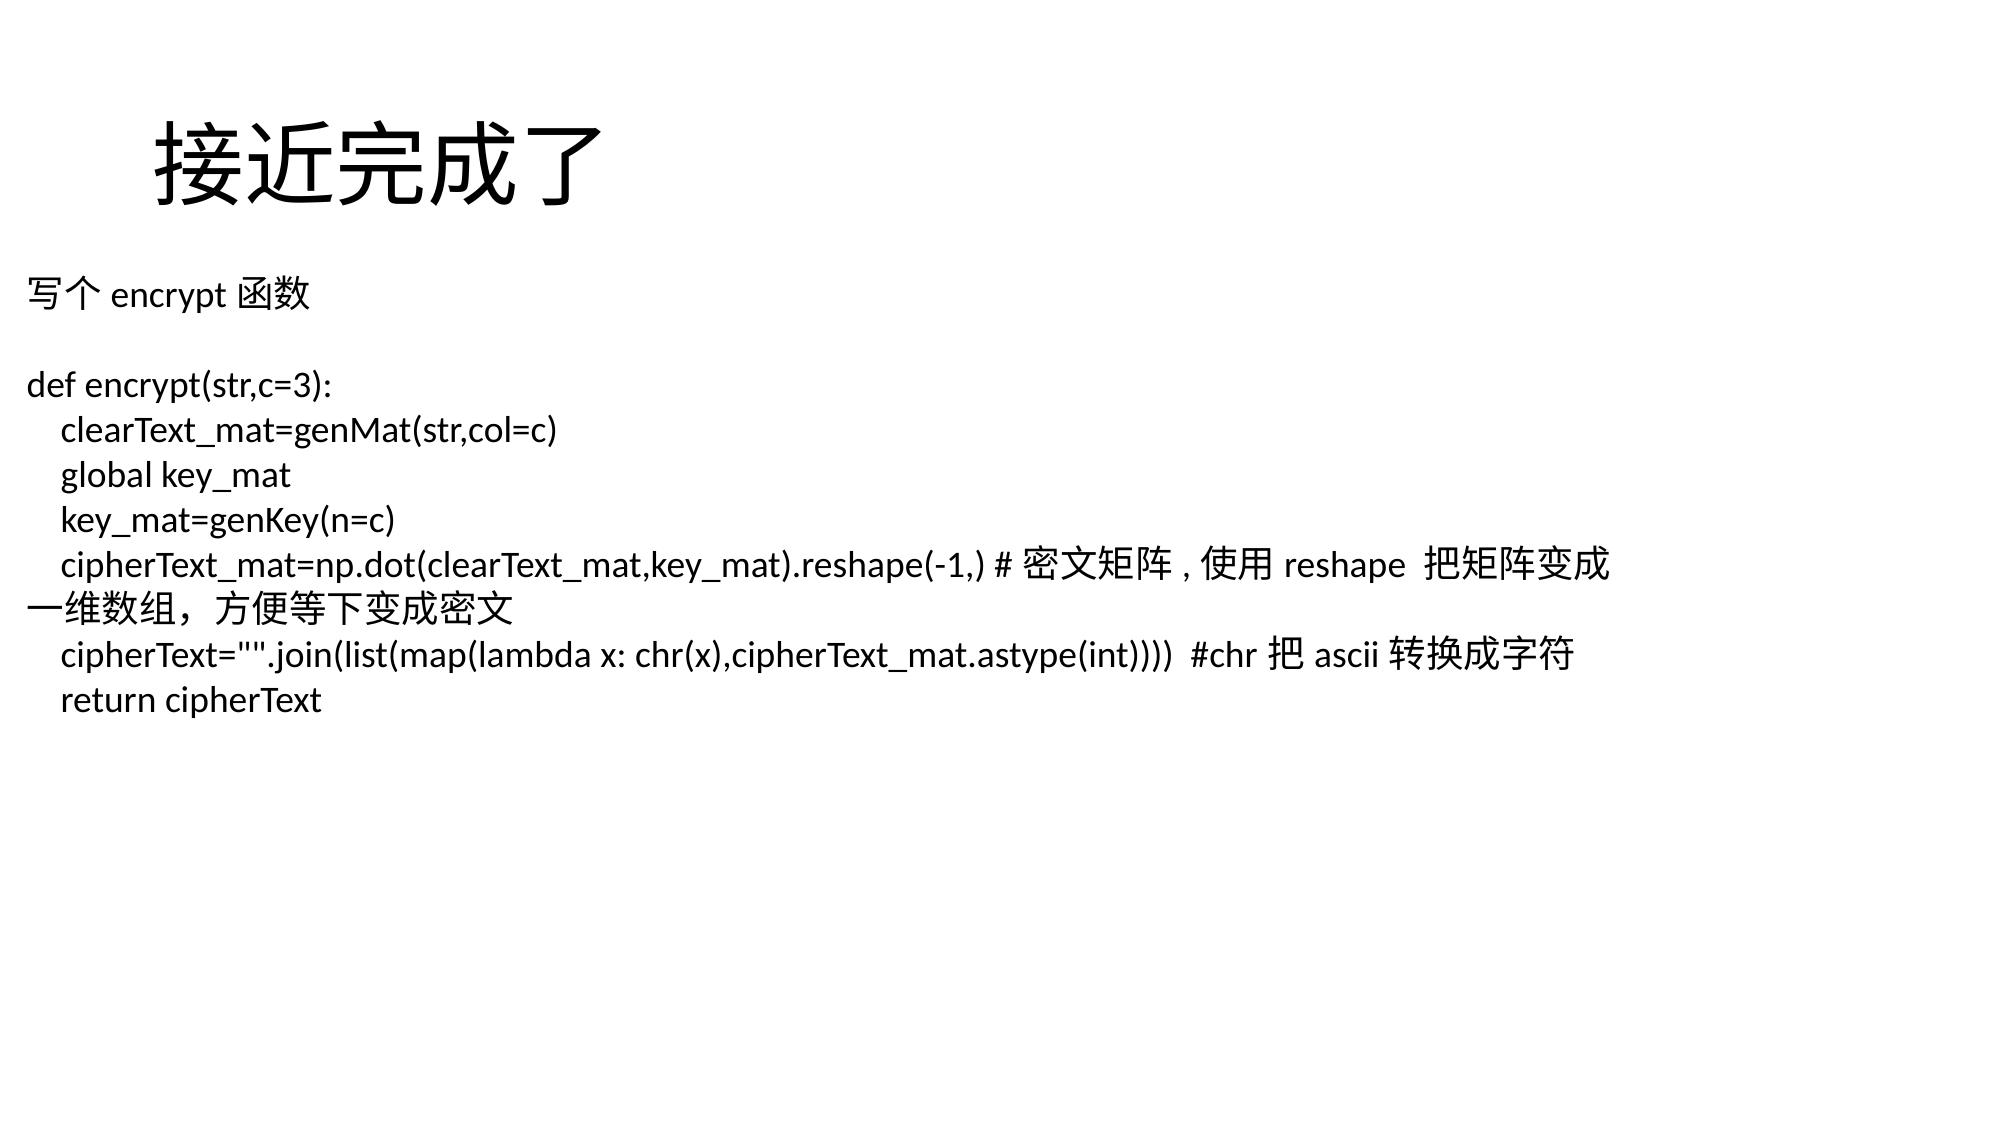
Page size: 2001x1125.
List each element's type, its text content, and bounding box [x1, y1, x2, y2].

title 接近完成了 [137, 59, 1863, 278]
text_box 写个encrypt函数 def encrypt(str,c=3): clearText_mat=genMat(str,col=c) global key_mat key_mat=genKey(n=c) cipherText_mat=np.dot(clearText_mat,key_mat).reshape(-1,) #密文矩阵,使用reshape 把矩阵变成一维数组，方便等下变成密文 cipherText="".join(list(map(lambda x: chr(x),cipherText_mat.astype(int)))) #chr把ascii转换成字符 return cipherText [11, 262, 1630, 728]
